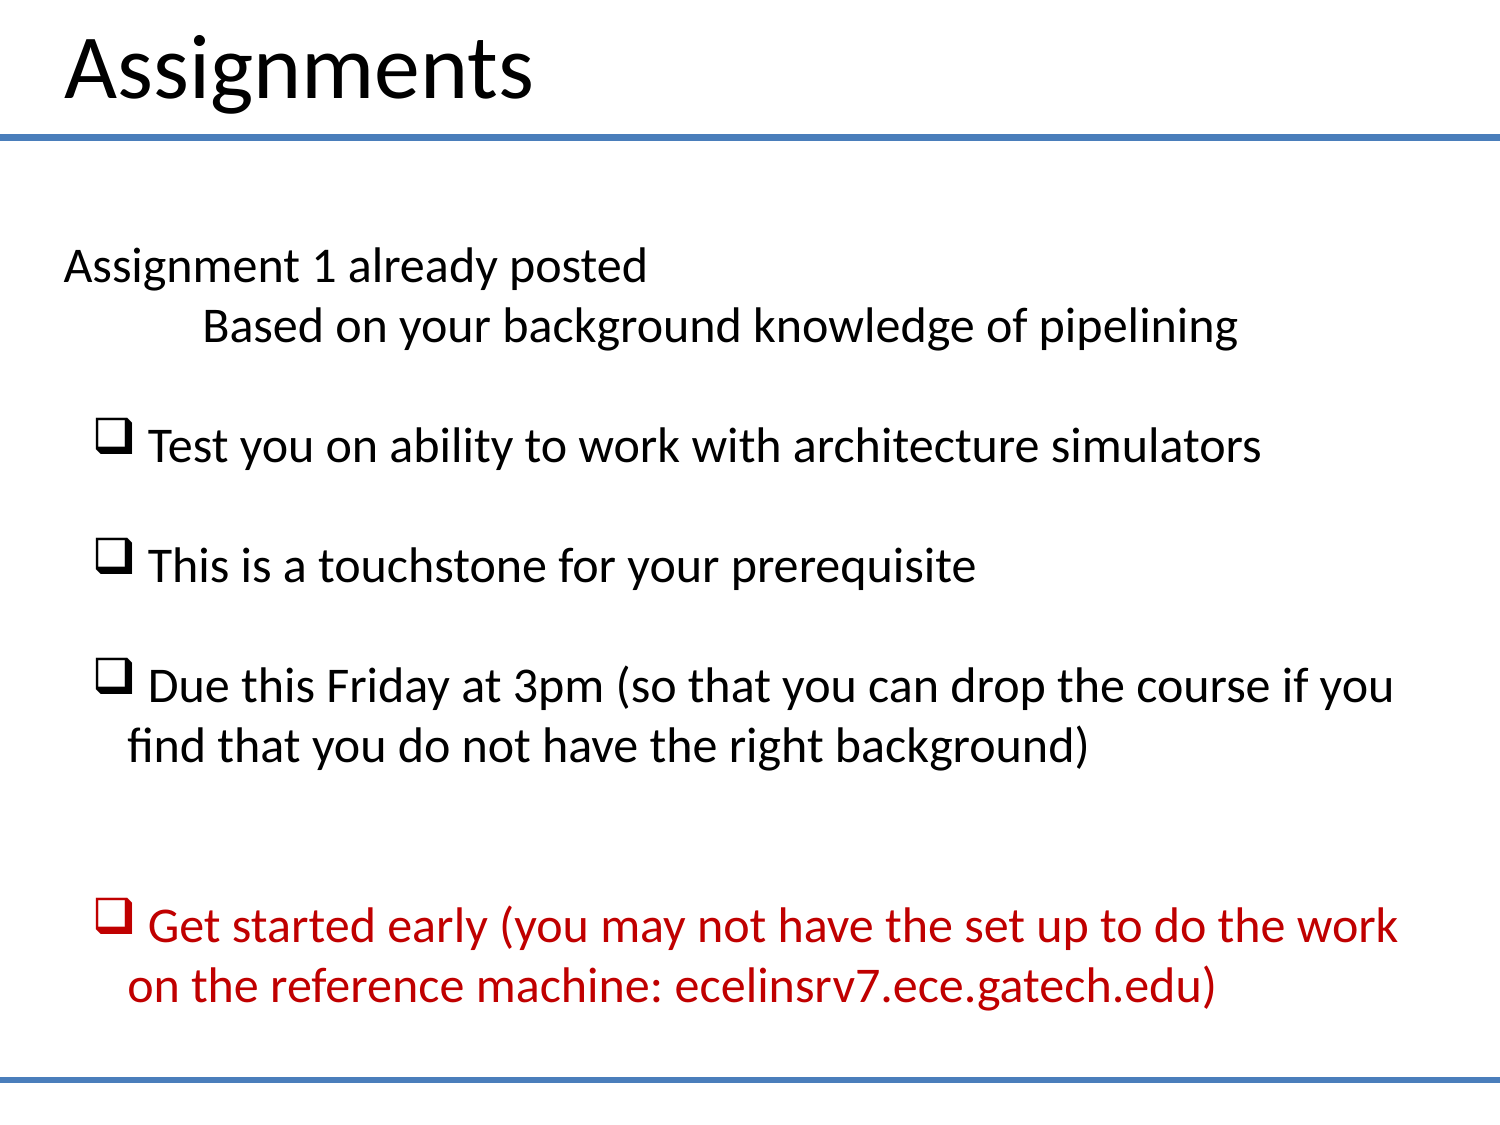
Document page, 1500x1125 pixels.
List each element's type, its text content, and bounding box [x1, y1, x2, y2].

text_box Assignment 1 already posted Based on your background knowledge of pipelining Test you on ability to work with architecture simulators This is a touchstone for your prerequisite Due this Friday at 3pm (so that you can drop the course if you find that you do not have the right background) Get started early (you may not have the set up to do the work on the reference machine: ecelinsrv7.ece.gatech.edu) [37, 165, 1463, 1021]
text_box Assignments [50, 0, 1375, 136]
